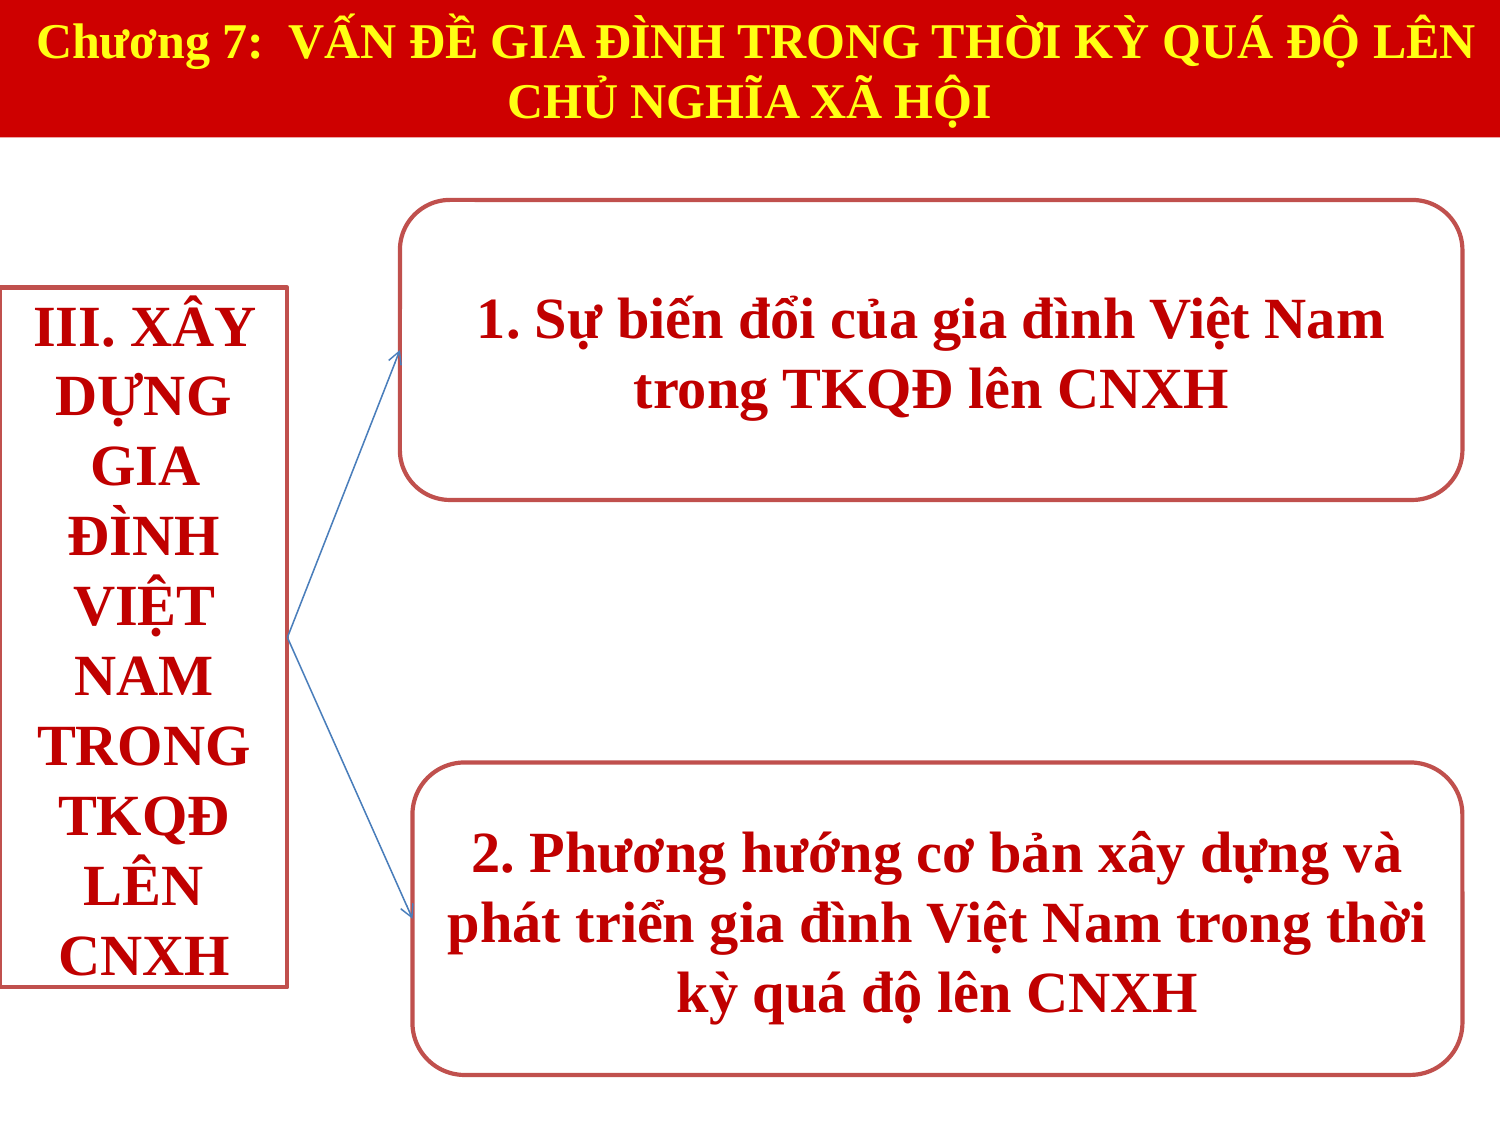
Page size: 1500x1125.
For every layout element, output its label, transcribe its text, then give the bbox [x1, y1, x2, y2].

text_box Chương 7: VẤN ĐỀ GIA ĐÌNH TRONG THỜI KỲ QUÁ ĐỘ LÊN CHỦ NGHĨA XÃ HỘI [0, 0, 1500, 138]
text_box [287, 637, 413, 919]
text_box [287, 349, 401, 636]
text_box III. XÂY DỰNG GIA ĐÌNH VIỆT NAM TRONG TKQĐ LÊN CNXH [0, 285, 289, 989]
text_box 1. Sự biến đổi của gia đình Việt Nam trong TKQĐ lên CNXH [397, 197, 1465, 503]
text_box 2. Phương hướng cơ bản xây dựng và phát triển gia đình Việt Nam trong thời kỳ quá độ lên CNXH [410, 760, 1465, 1078]
